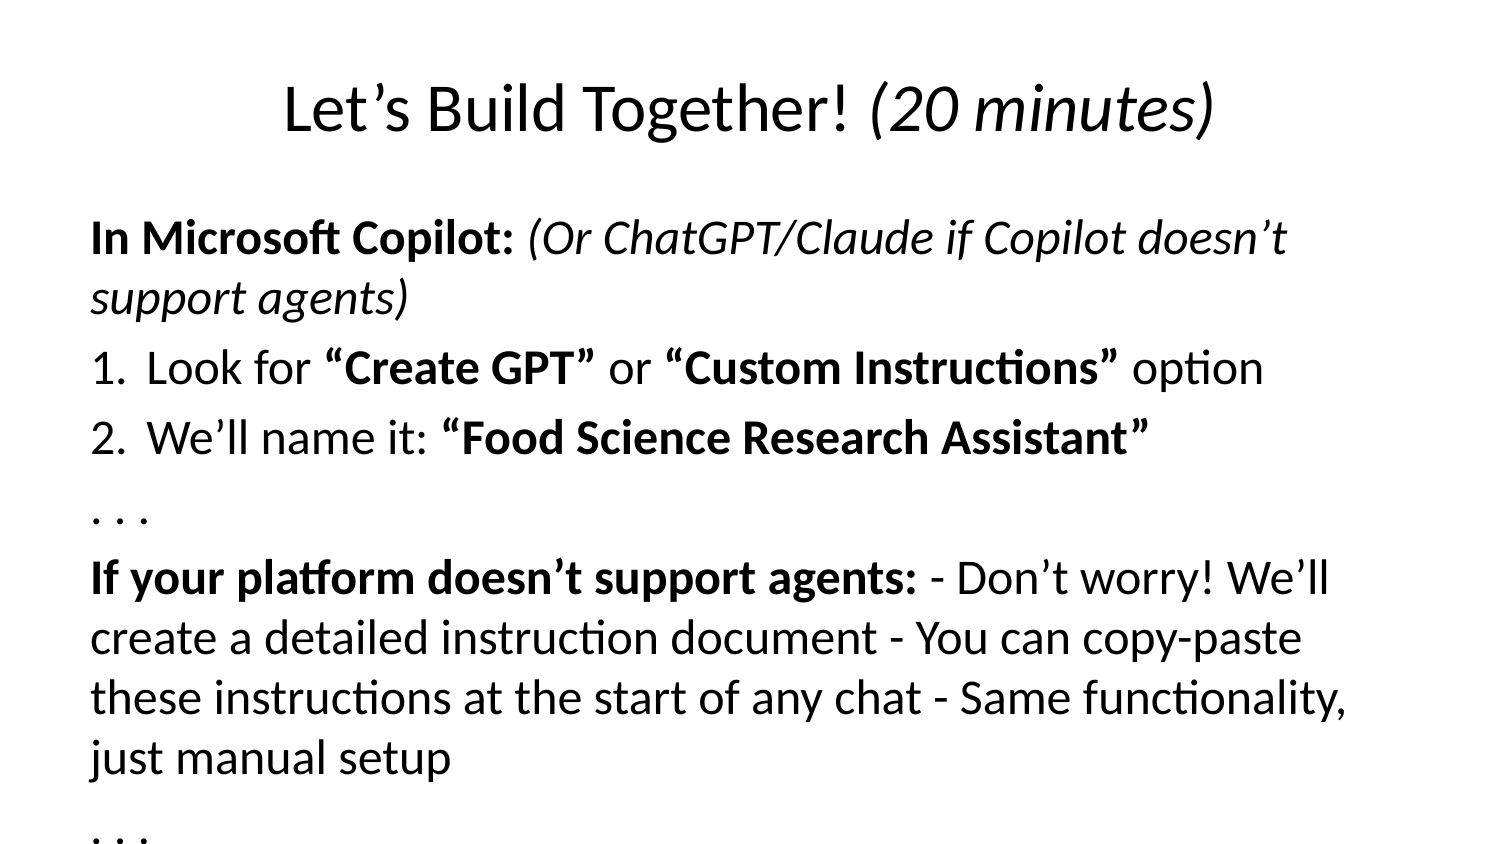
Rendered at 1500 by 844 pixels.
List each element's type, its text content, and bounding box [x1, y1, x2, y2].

title Let’s Build Together! (20 minutes) [75, 33, 1425, 175]
list In Microsoft Copilot: (Or ChatGPT/Claude if Copilot doesn’t support agents) Look for “Create GPT” or “Custom Instructions” option We’ll name it: “Food Science Research Assistant” . . . If your platform doesn’t support agents: - Don’t worry! We’ll create a detailed instruction document - You can copy-paste these instructions at the start of any chat - Same functionality, just manual setup . . . Agent Description: An expert AI research assistant that guides food science students through a 10-step scientific discovery process, from hypothesis generation to manuscript preparation. Maintains conversation context and tracks progress. [75, 196, 1425, 754]
